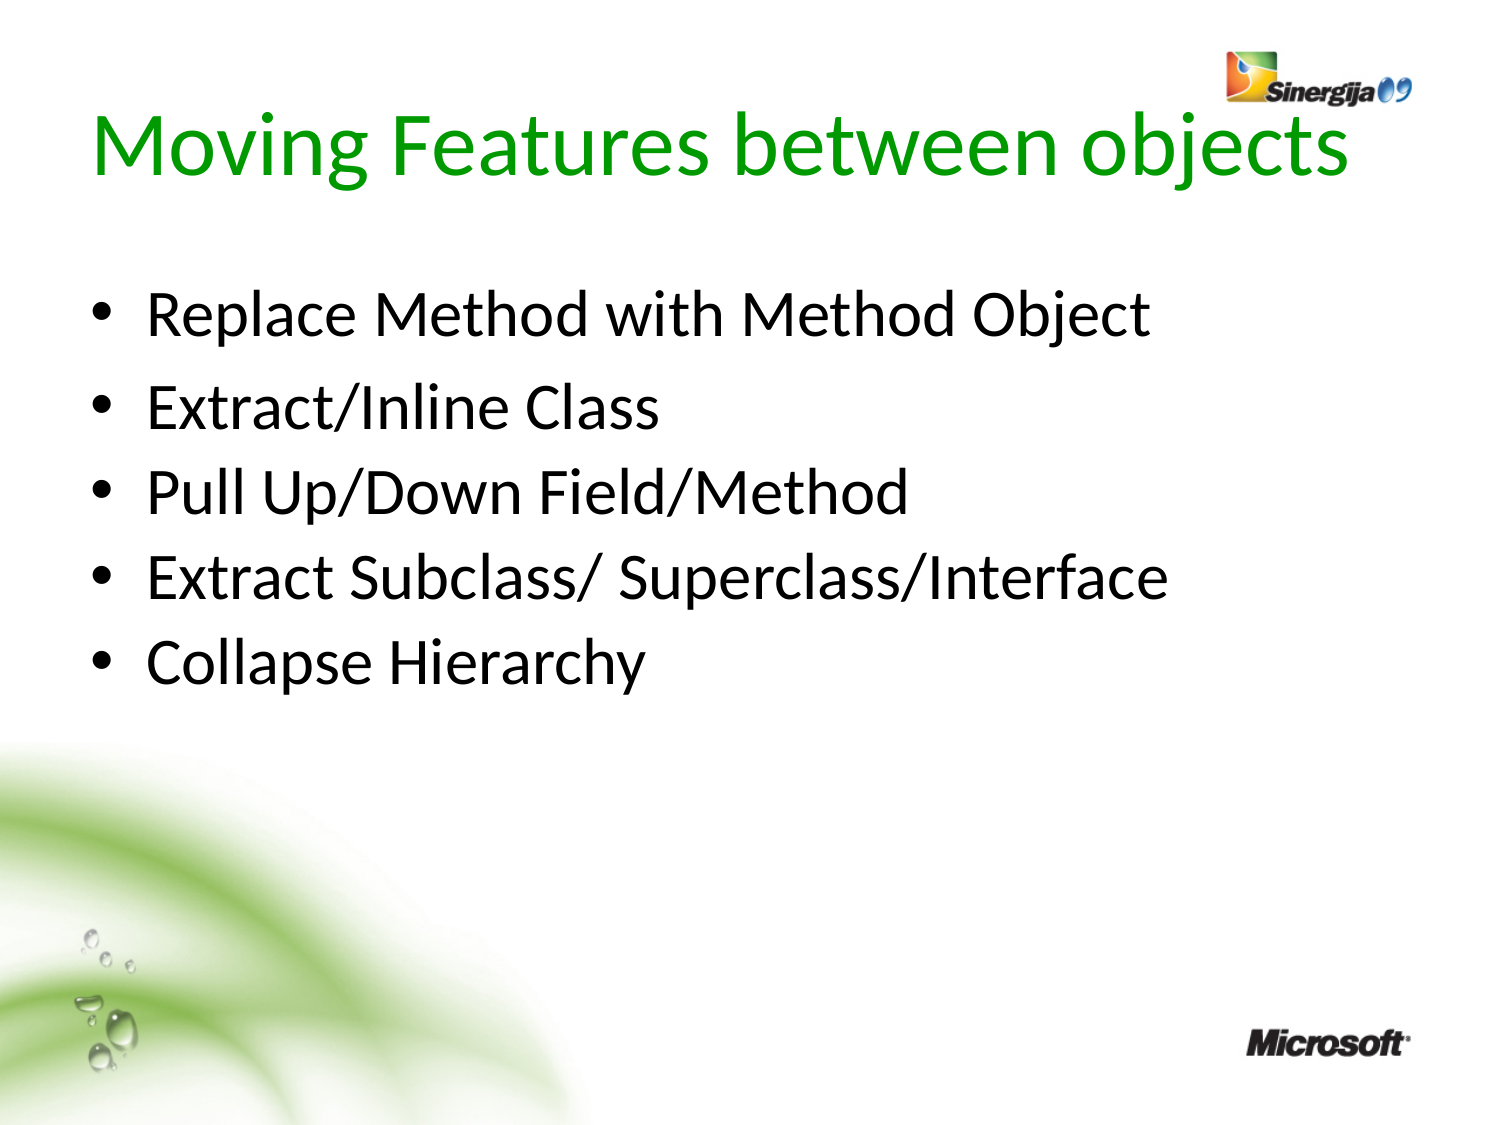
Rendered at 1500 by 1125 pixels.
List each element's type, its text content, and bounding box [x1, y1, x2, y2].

list Replace Method with Method Object Extract/Inline Class Pull Up/Down Field/Method Extract Subclass/ Superclass/Interface Collapse Hierarchy [75, 262, 1425, 1005]
title Moving Features between objects [75, 45, 1425, 233]
picture [0, 0, 1500, 1125]
